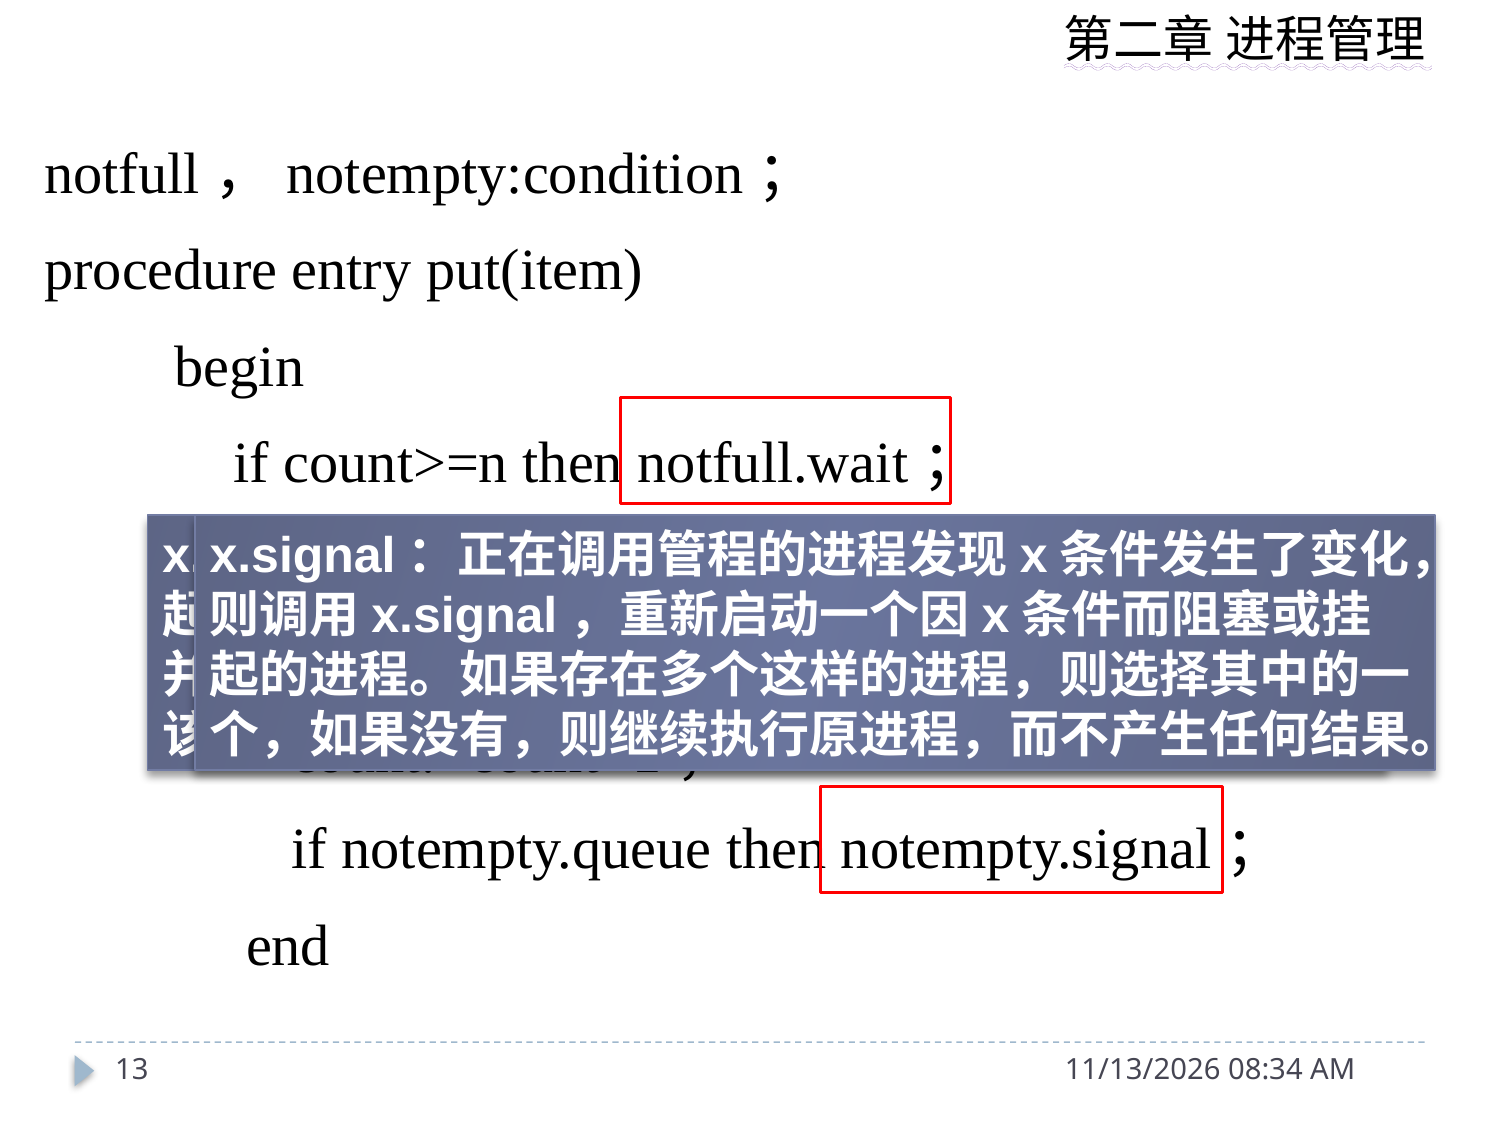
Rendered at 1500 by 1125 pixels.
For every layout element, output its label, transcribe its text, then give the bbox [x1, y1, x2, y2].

text_box x.signal：正在调用管程的进程发现x条件发生了变化，则调用x.signal，重新启动一个因x条件而阻塞或挂起的进程。如果存在多个这样的进程，则选择其中的一个，如果没有，则继续执行原进程，而不产生任何结果。 [194, 514, 1436, 771]
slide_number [1050, 1042, 1426, 1103]
list notfull，notempty:condition； procedure entry put(item) begin if count>=n then notfull.wait； buffer(in):=nextp； in:=(in+1) mod n； count:=count+1； if notempty.queue then notempty.signal； end [29, 113, 1459, 1000]
text_box x.wait：正在调用管程的进程因x条件需要被阻塞或挂起，则调用x.wait将自己插入到x条件的等待队列上，并释放管程，直到x条件变化。此时其它进程可以使用该管程。 [147, 514, 194, 771]
text_box [619, 396, 952, 505]
slide_number 13 [100, 1042, 426, 1103]
text_box [819, 785, 1224, 894]
